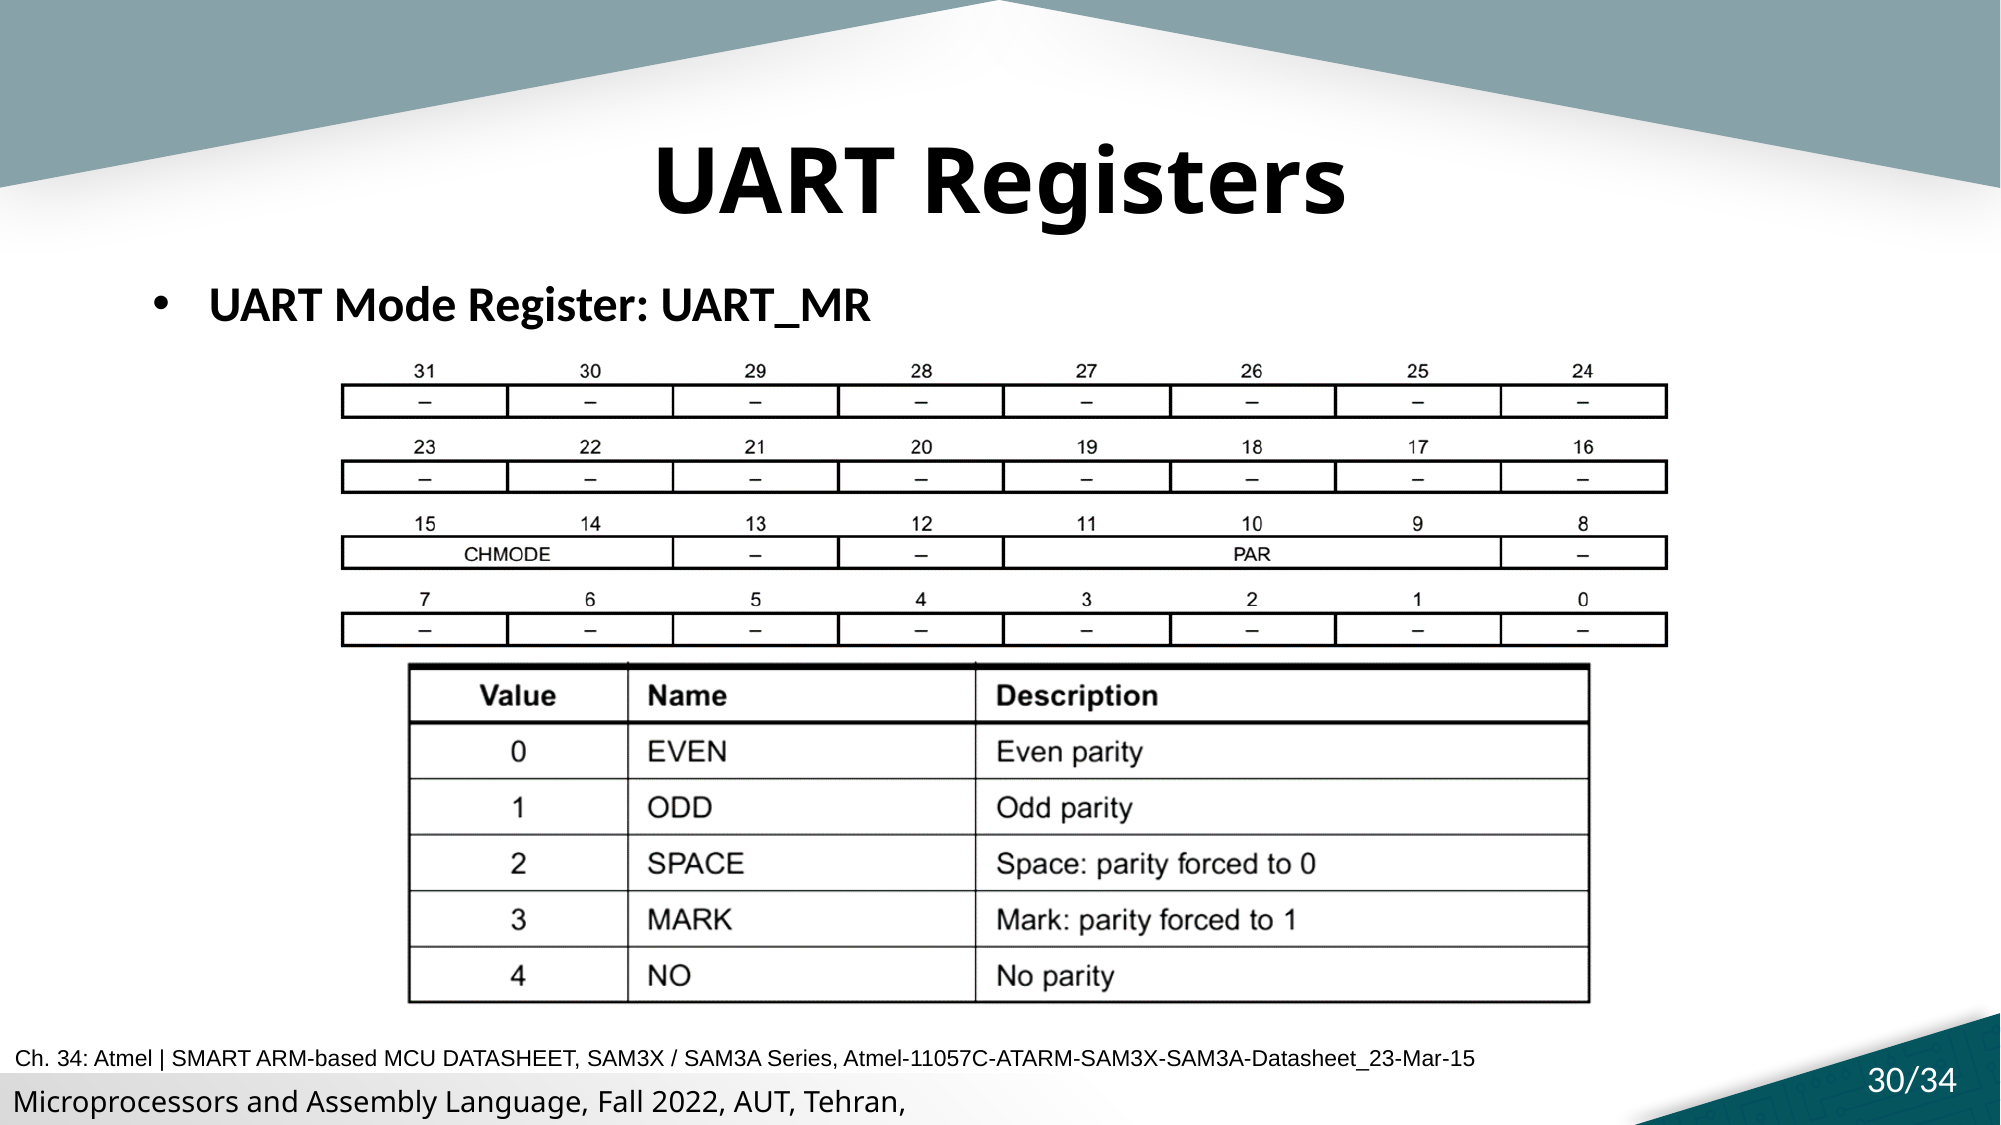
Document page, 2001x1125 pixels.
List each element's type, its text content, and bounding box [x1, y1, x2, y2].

picture [402, 657, 1598, 1011]
list UART Mode Register: UART_MR [137, 270, 1863, 985]
slide_number 30/34 [1522, 1047, 1973, 1108]
picture [326, 350, 1674, 652]
title UART Registers [137, 74, 1863, 270]
text_box Ch. 34: Atmel | SMART ARM-based MCU DATASHEET, SAM3X / SAM3A Series, Atmel-11057C-ATARM-SAM3X-SAM3A-Datasheet_23-Mar-15 [0, 1036, 1534, 1079]
